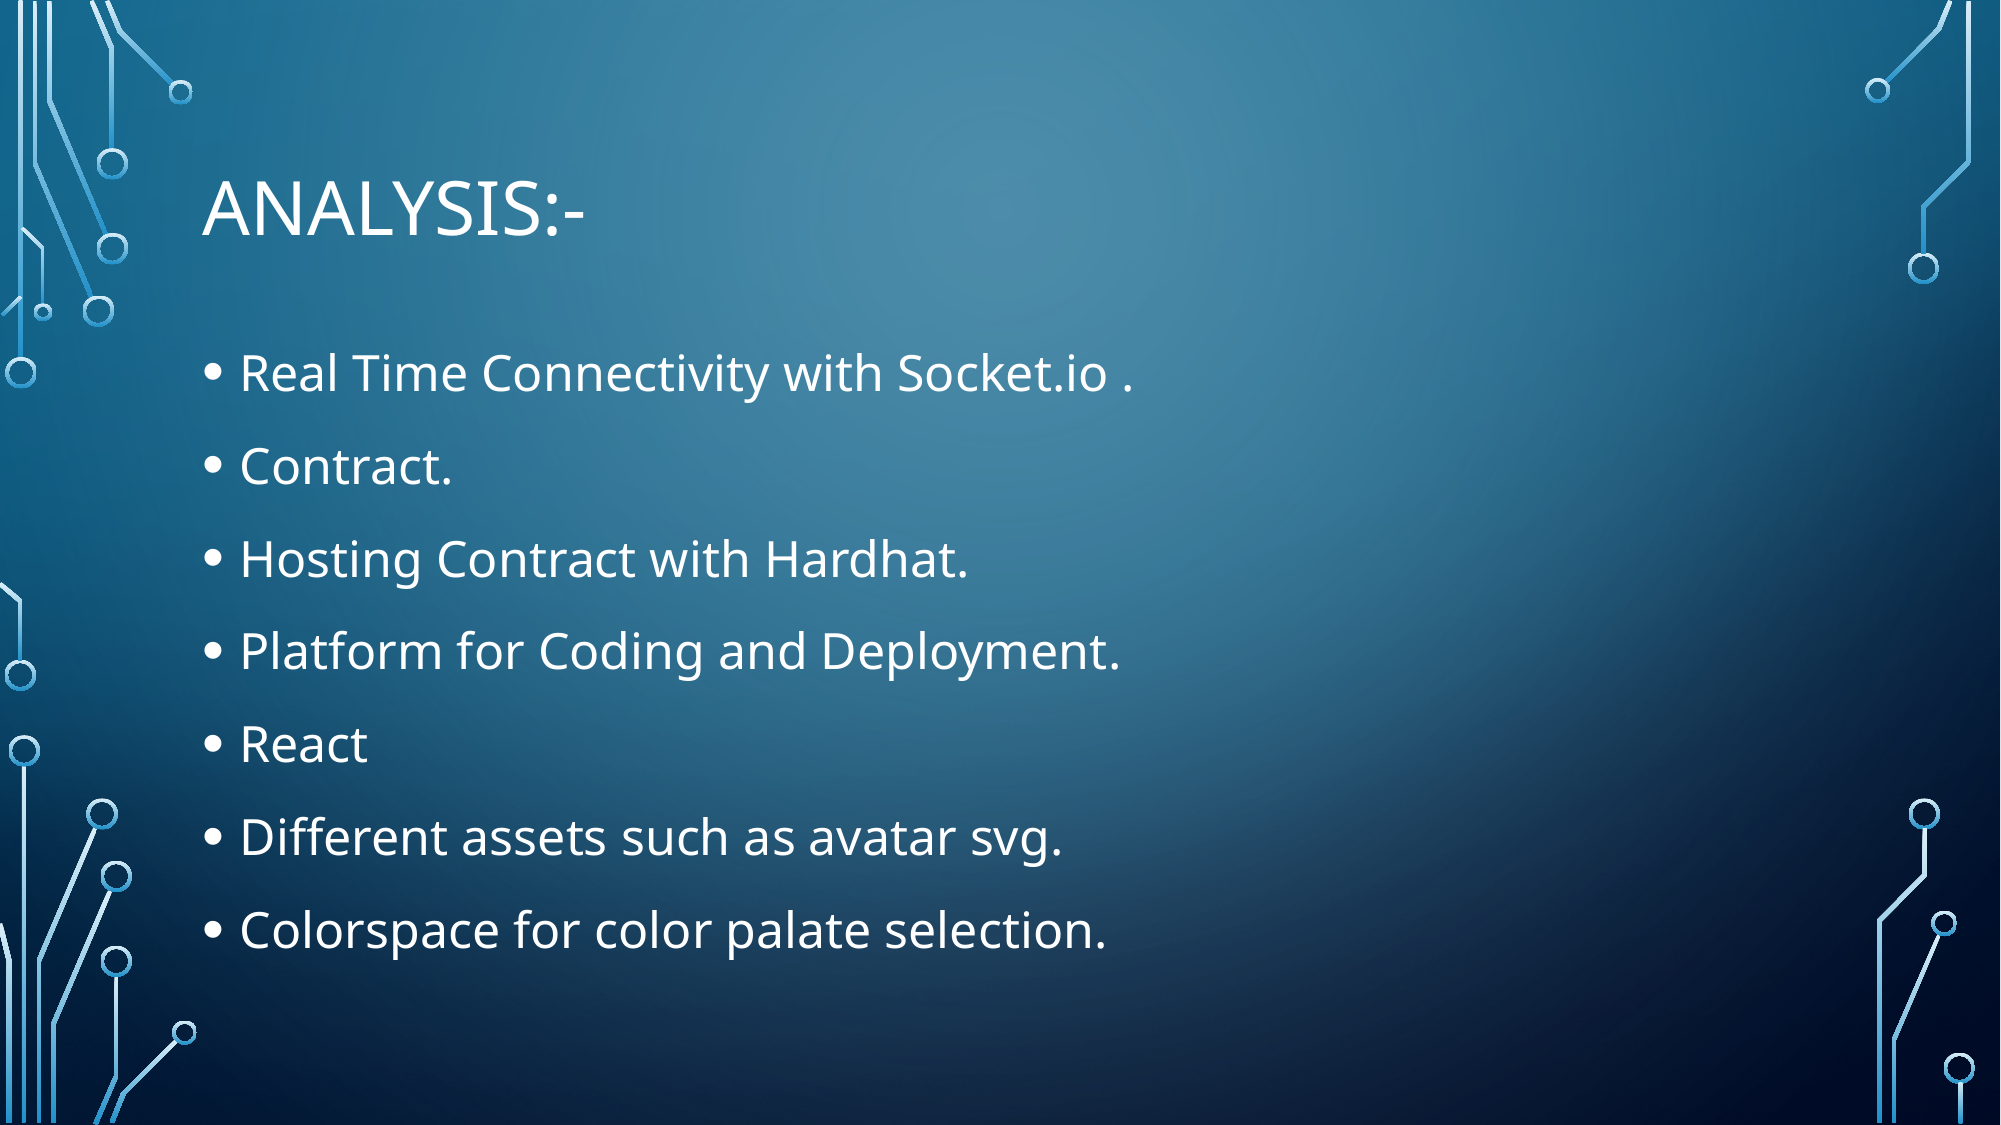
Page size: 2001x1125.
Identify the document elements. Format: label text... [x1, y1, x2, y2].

list Real Time Connectivity with Socket.io . Contract. Hosting Contract with Hardhat. Platform for Coding and Deployment. React Different assets such as avatar svg. Colorspace for color palate selection. [187, 321, 1813, 1052]
title Analysis:- [187, 101, 1813, 321]
